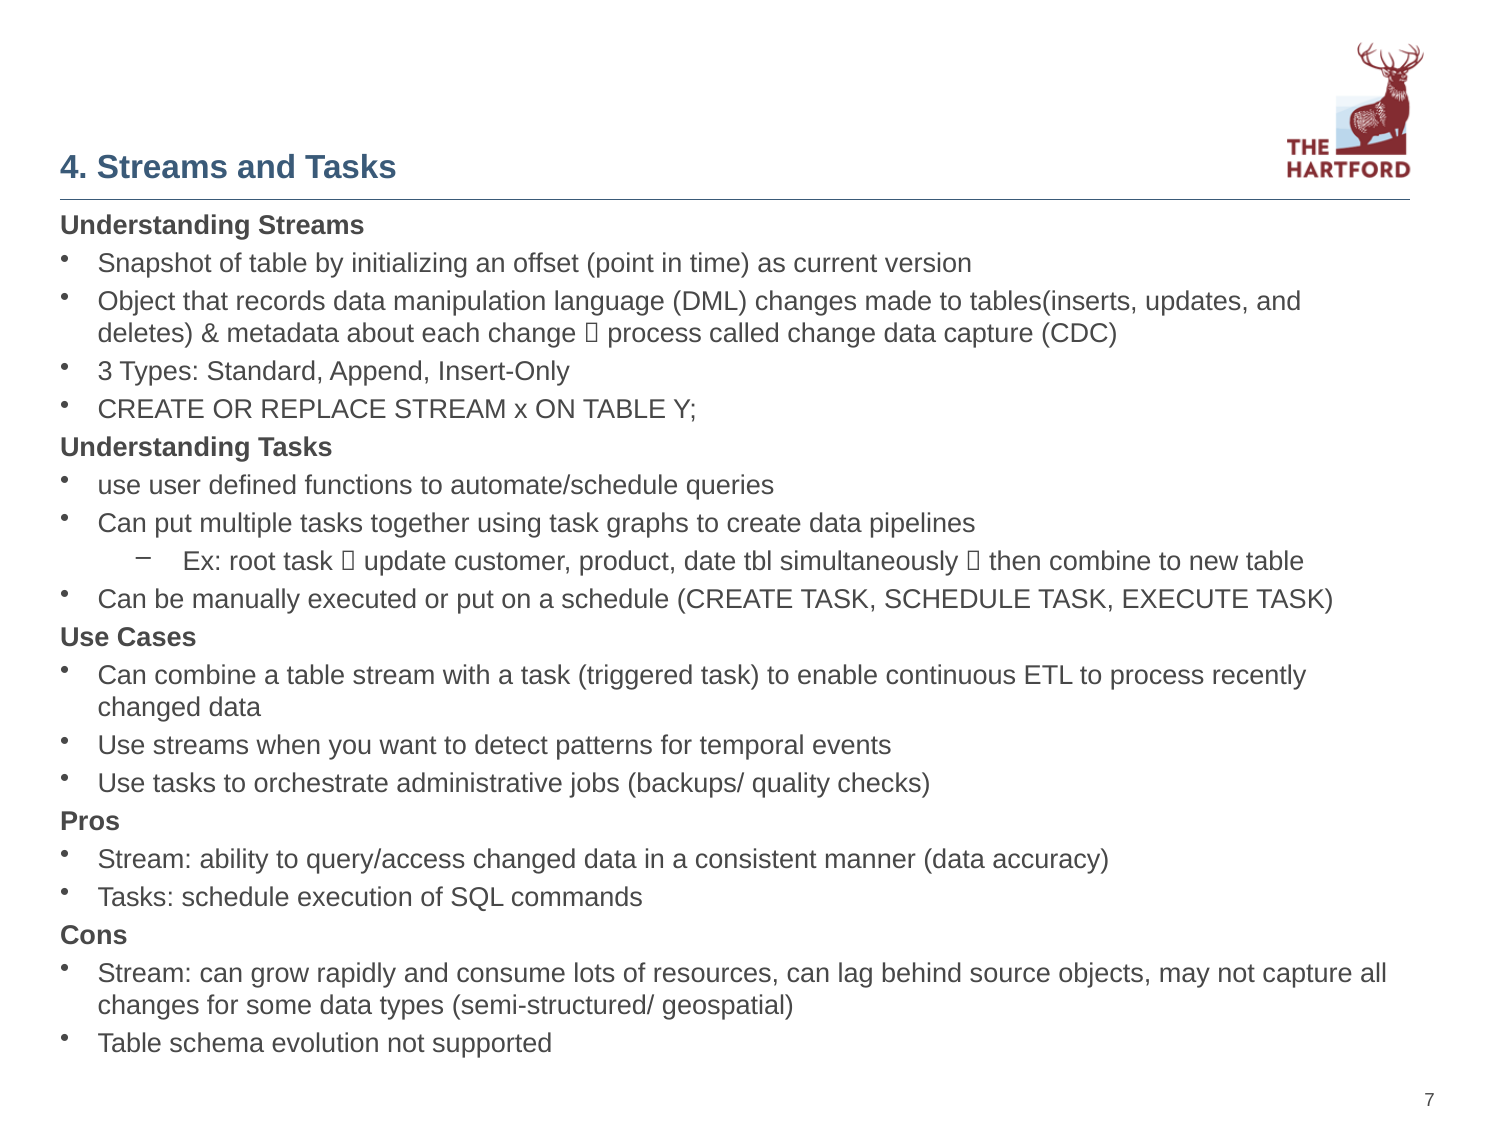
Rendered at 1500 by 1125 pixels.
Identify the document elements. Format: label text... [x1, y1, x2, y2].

title 4. Streams and Tasks [44, 57, 1226, 193]
slide_number 7 [1380, 1072, 1450, 1125]
picture [1287, 42, 1424, 178]
list Understanding Streams Snapshot of table by initializing an offset (point in time) as current version Object that records data manipulation language (DML) changes made to tables(inserts, updates, and deletes) & metadata about each change  process called change data capture (CDC) 3 Types: Standard, Append, Insert-Only CREATE OR REPLACE STREAM x ON TABLE Y; Understanding Tasks use user defined functions to automate/schedule queries Can put multiple tasks together using task graphs to create data pipelines Ex: root task  update customer, product, date tbl simultaneously  then combine to new table Can be manually executed or put on a schedule (CREATE TASK, SCHEDULE TASK, EXECUTE TASK) Use Cases Can combine a table stream with a task (triggered task) to enable continuous ETL to process recently changed data Use streams when you want to detect patterns for temporal events Use tasks to orchestrate administrative jobs (backups/ quality checks) Pros Stream: ability to query/access changed data in a consistent manner (data accuracy) Tasks: schedule execution of SQL commands Cons Stream: can grow rapidly and consume lots of resources, can lag behind source objects, may not capture all changes for some data types (semi-structured/ geospatial) Table schema evolution not supported [44, 199, 1411, 1101]
